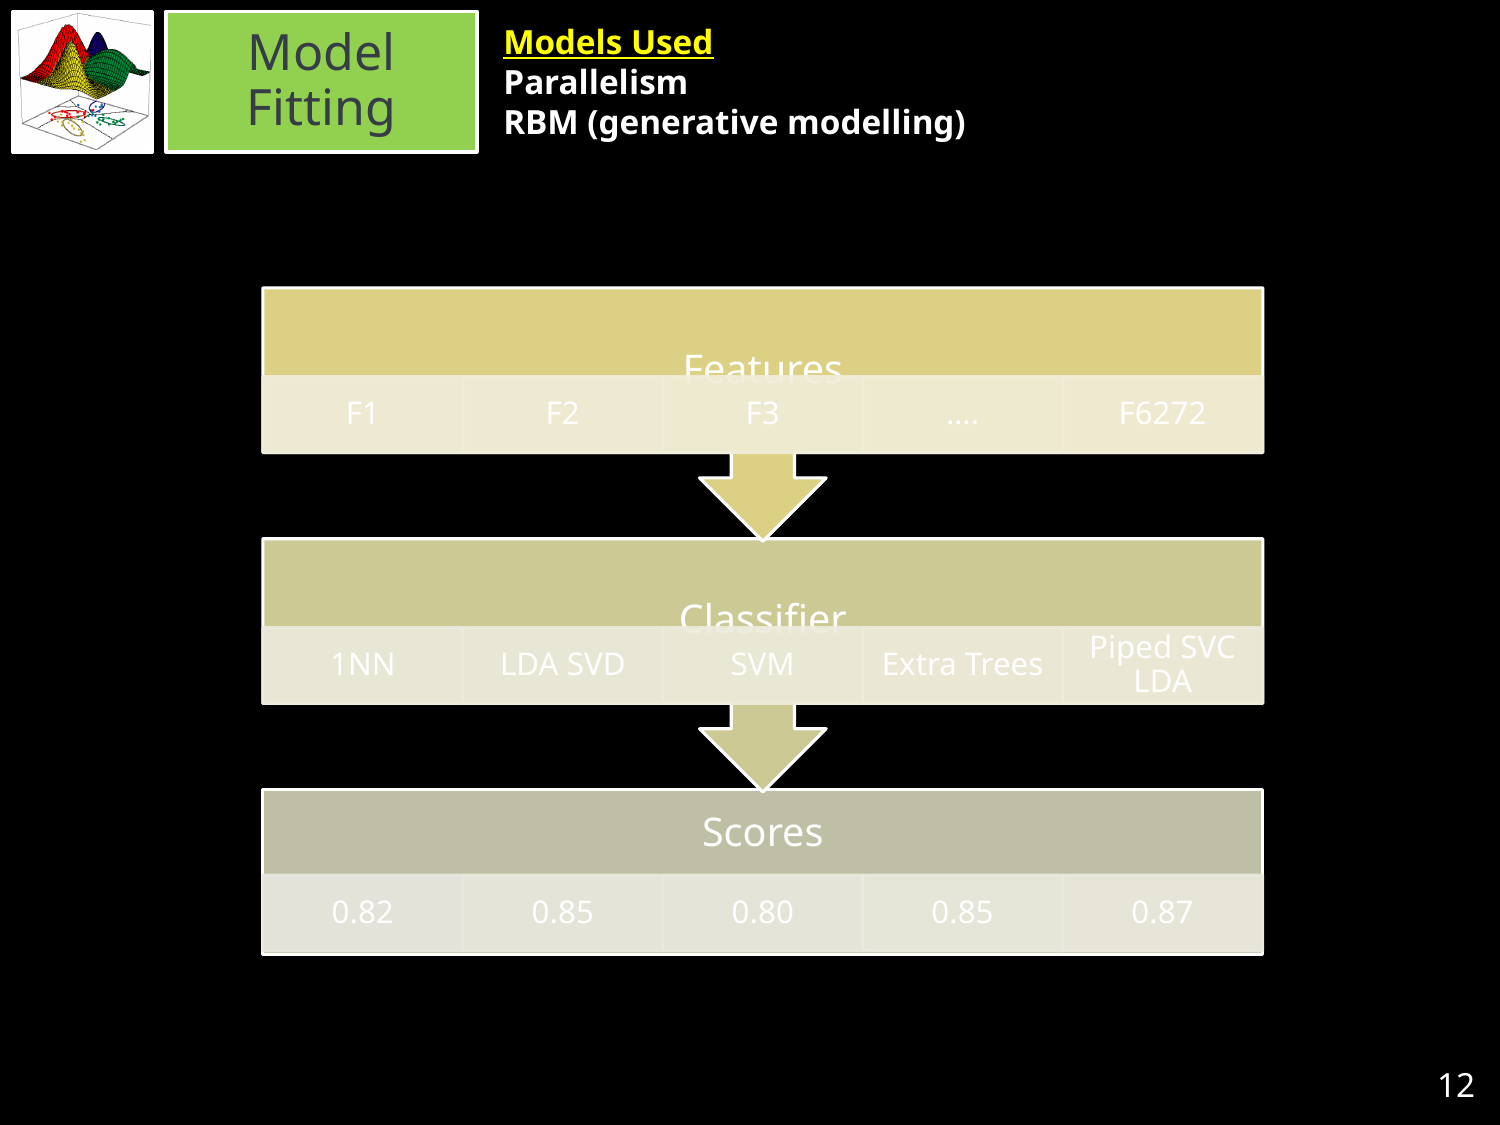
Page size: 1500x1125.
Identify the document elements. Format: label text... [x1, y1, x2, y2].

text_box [12, 0, 478, 183]
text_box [262, 287, 1264, 955]
text_box Models Used Parallelism RBM (generative modelling) [488, 13, 1113, 149]
